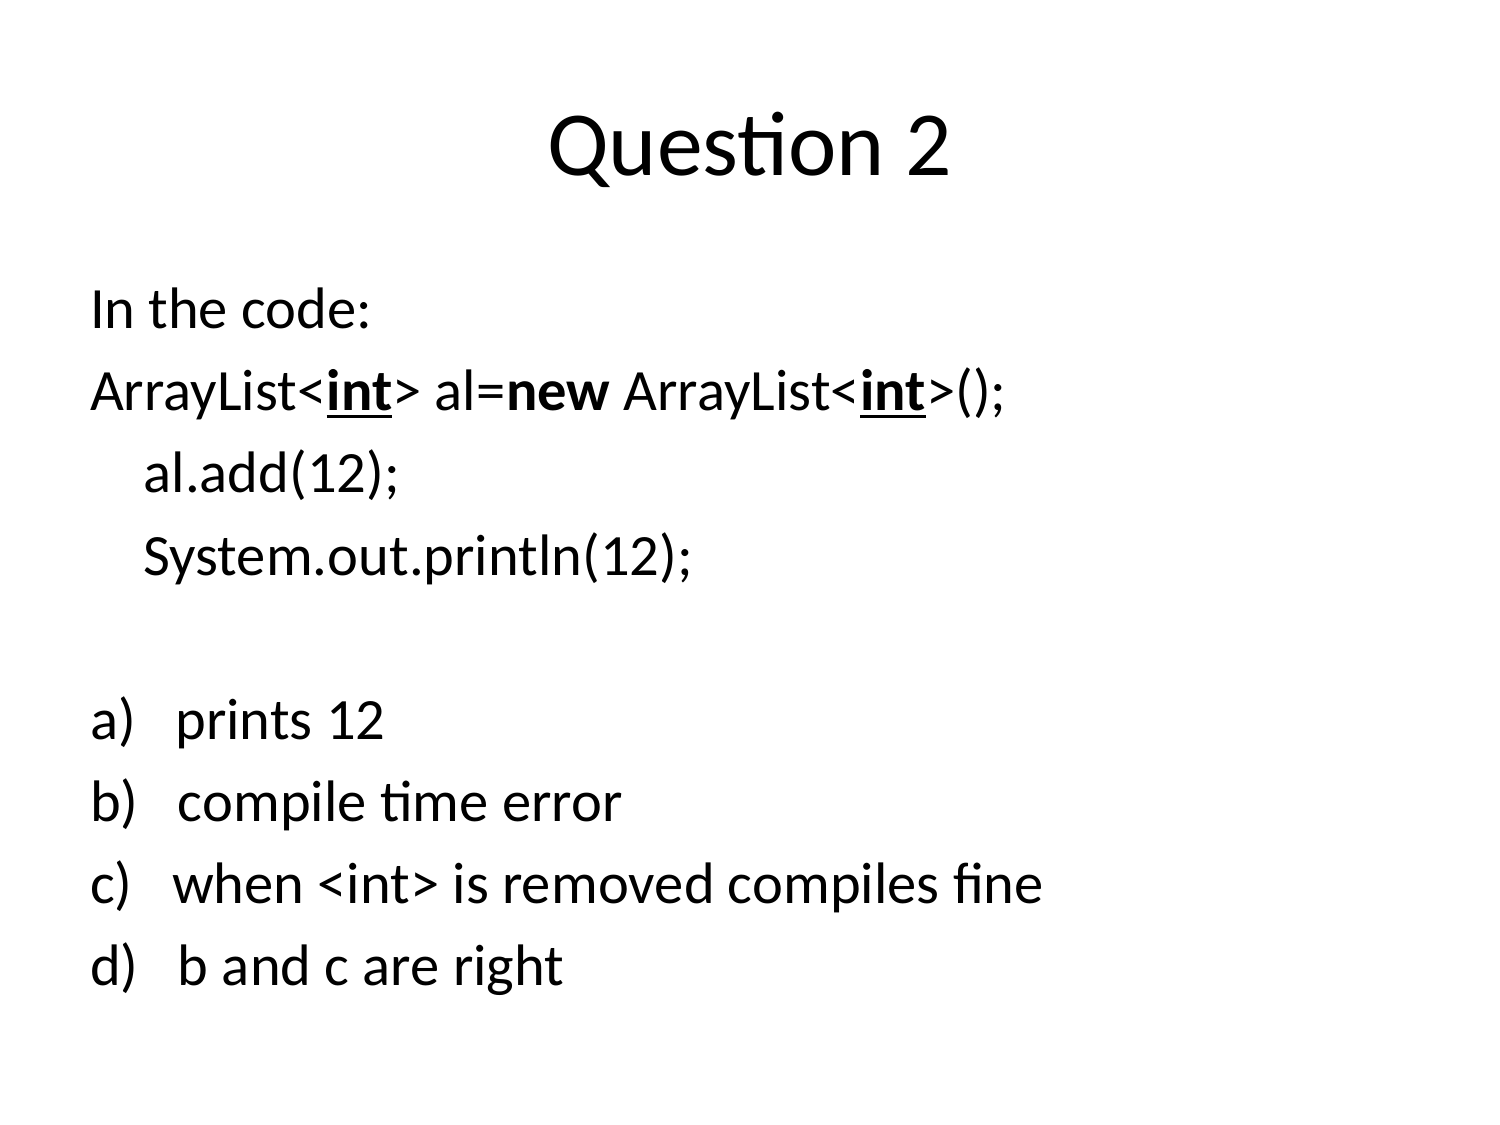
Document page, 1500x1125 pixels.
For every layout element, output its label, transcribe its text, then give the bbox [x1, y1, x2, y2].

title Question 2 [75, 45, 1425, 233]
list In the code: ArrayList<int> al=new ArrayList<int>(); al.add(12); System.out.println(12); a) prints 12 b) compile time error c) when <int> is removed compiles fine d) b and c are right [75, 262, 1425, 1005]
